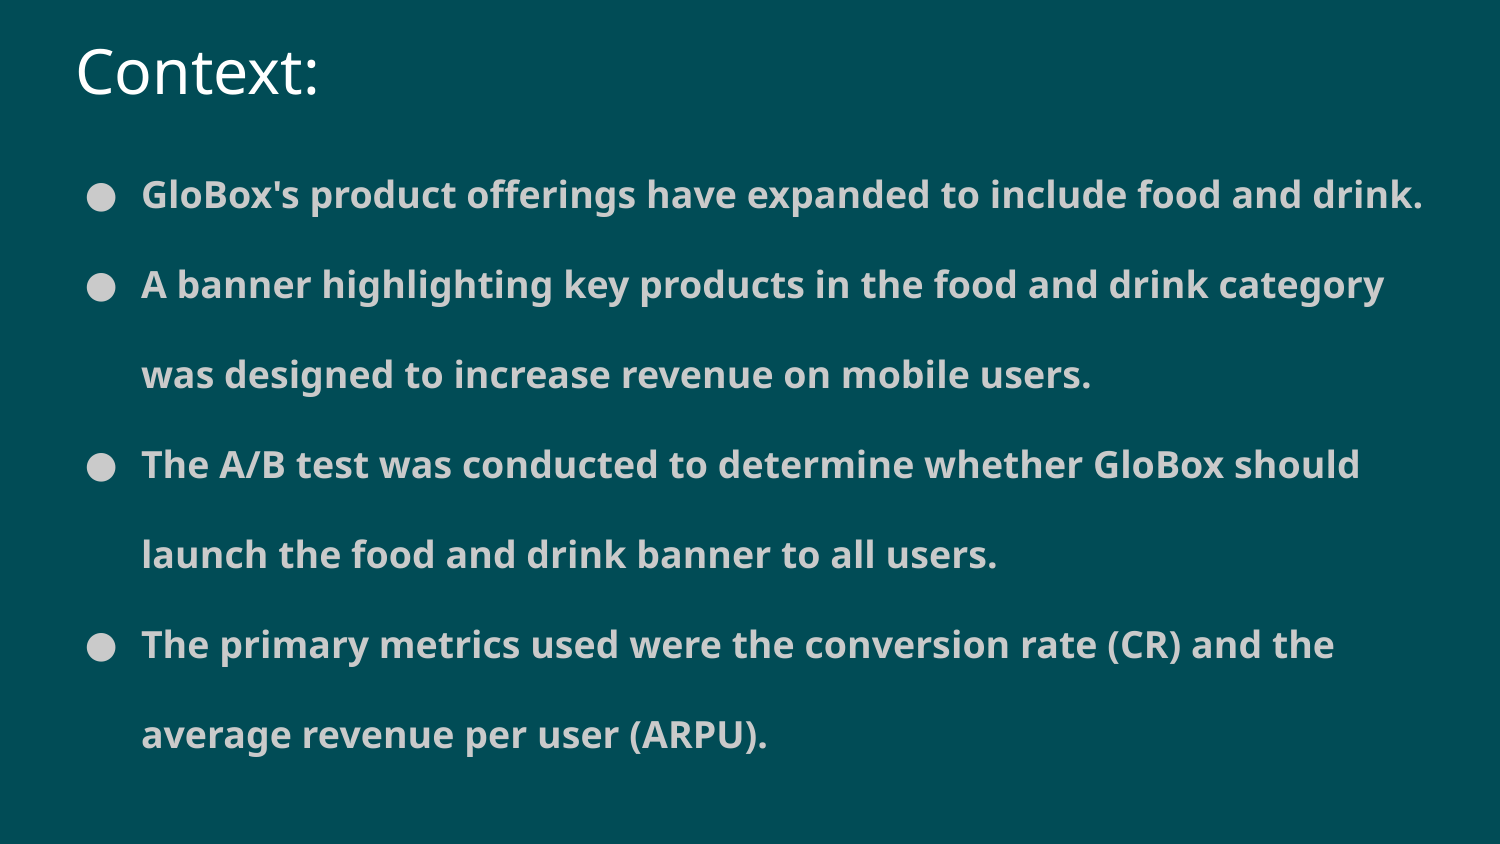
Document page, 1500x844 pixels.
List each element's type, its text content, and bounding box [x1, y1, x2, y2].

title Context: [60, 16, 1459, 111]
list GloBox's product offerings have expanded to include food and drink. A banner highlighting key products in the food and drink category was designed to increase revenue on mobile users. The A/B test was conducted to determine whether GloBox should launch the food and drink banner to all users. The primary metrics used were the conversion rate (CR) and the average revenue per user (ARPU). [51, 110, 1449, 773]
